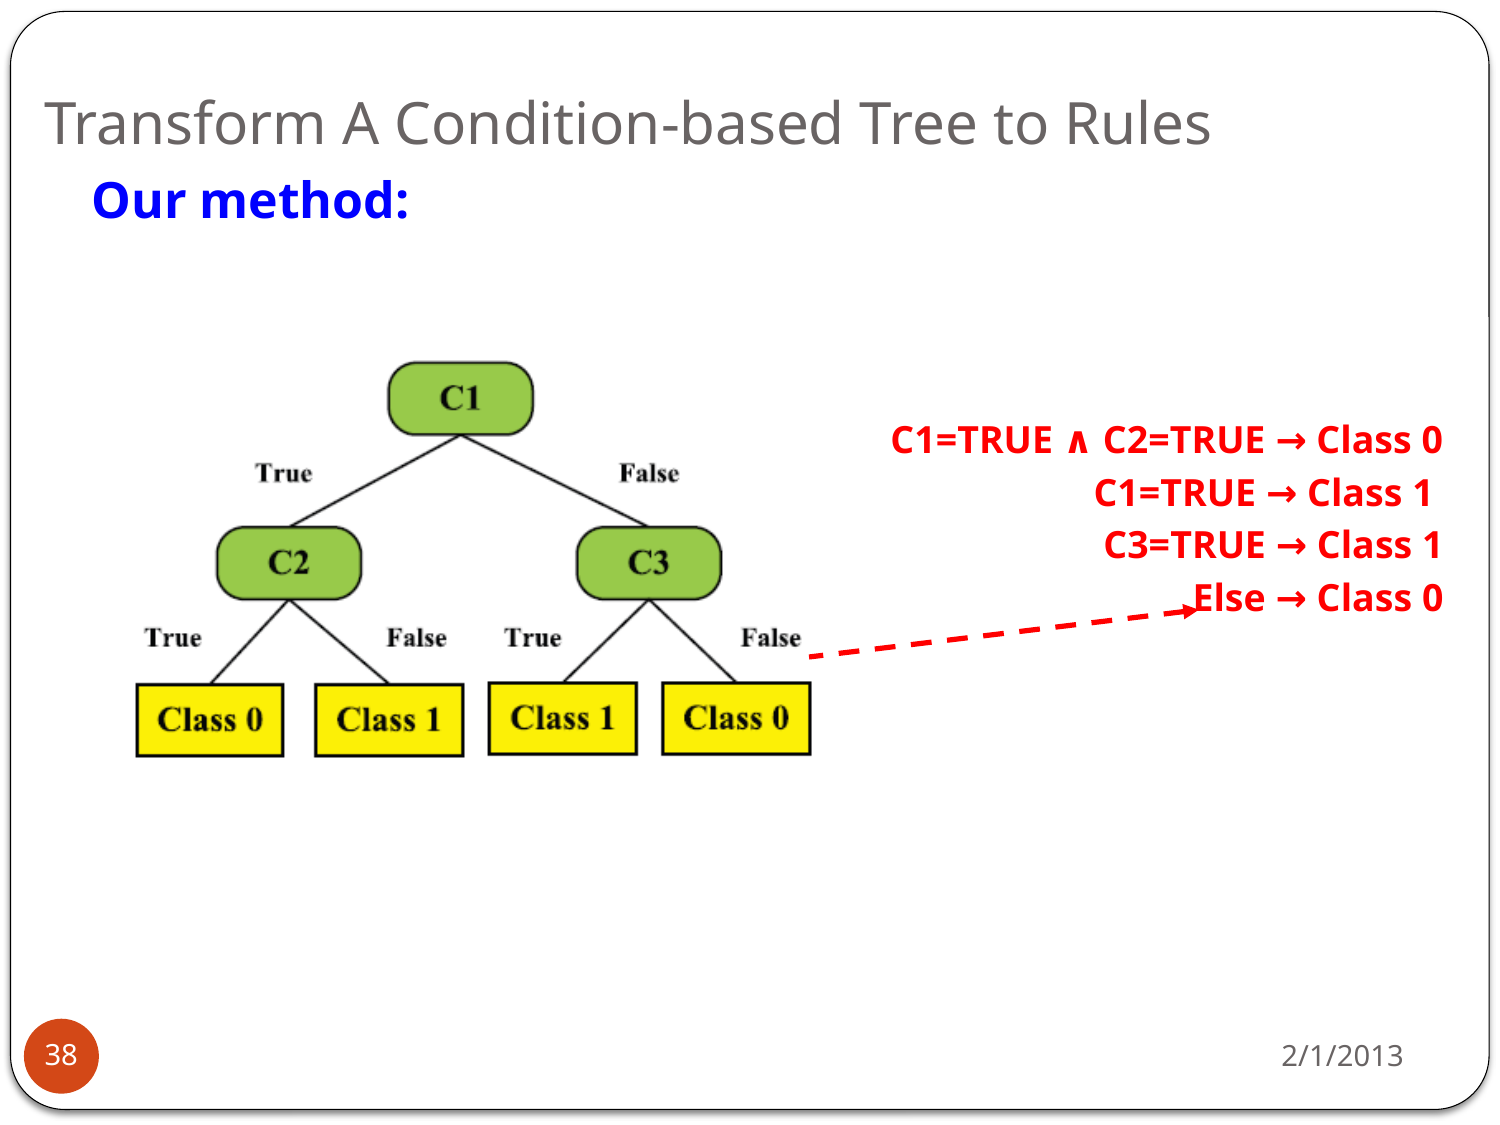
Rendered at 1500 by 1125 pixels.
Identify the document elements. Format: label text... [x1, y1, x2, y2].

slide_number 38 [23, 1018, 99, 1094]
text_box C1=TRUE ∧ C2=TRUE → Class 0 C1=TRUE → Class 1 C3=TRUE → Class 1 Else → Class 0 [883, 408, 1459, 697]
title Transform A Condition-based Tree to Rules [29, 0, 1305, 172]
text_box Our method: [76, 172, 632, 236]
picture [88, 326, 878, 776]
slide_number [1012, 1015, 1419, 1094]
